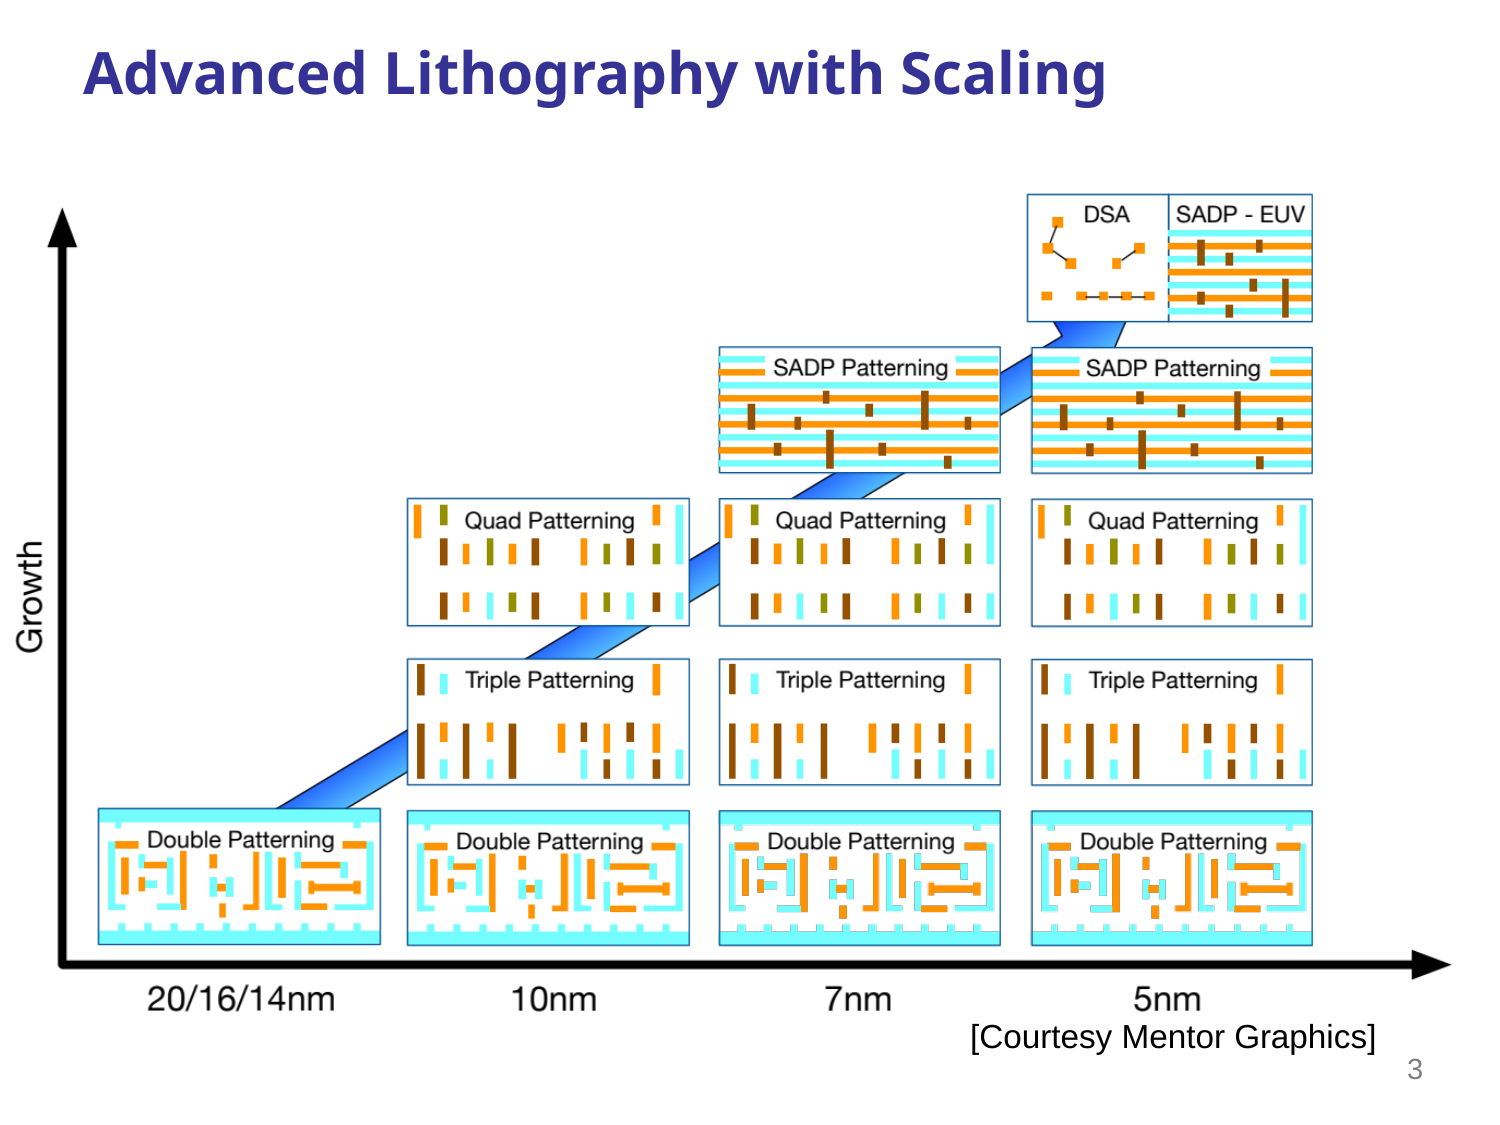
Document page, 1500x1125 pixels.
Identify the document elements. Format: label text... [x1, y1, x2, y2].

picture [0, 184, 1500, 1025]
title Advanced Lithography with Scaling [70, 16, 1428, 134]
text_box [Courtesy Mentor Graphics] [955, 1011, 1393, 1063]
slide_number 3 [1395, 1044, 1500, 1095]
